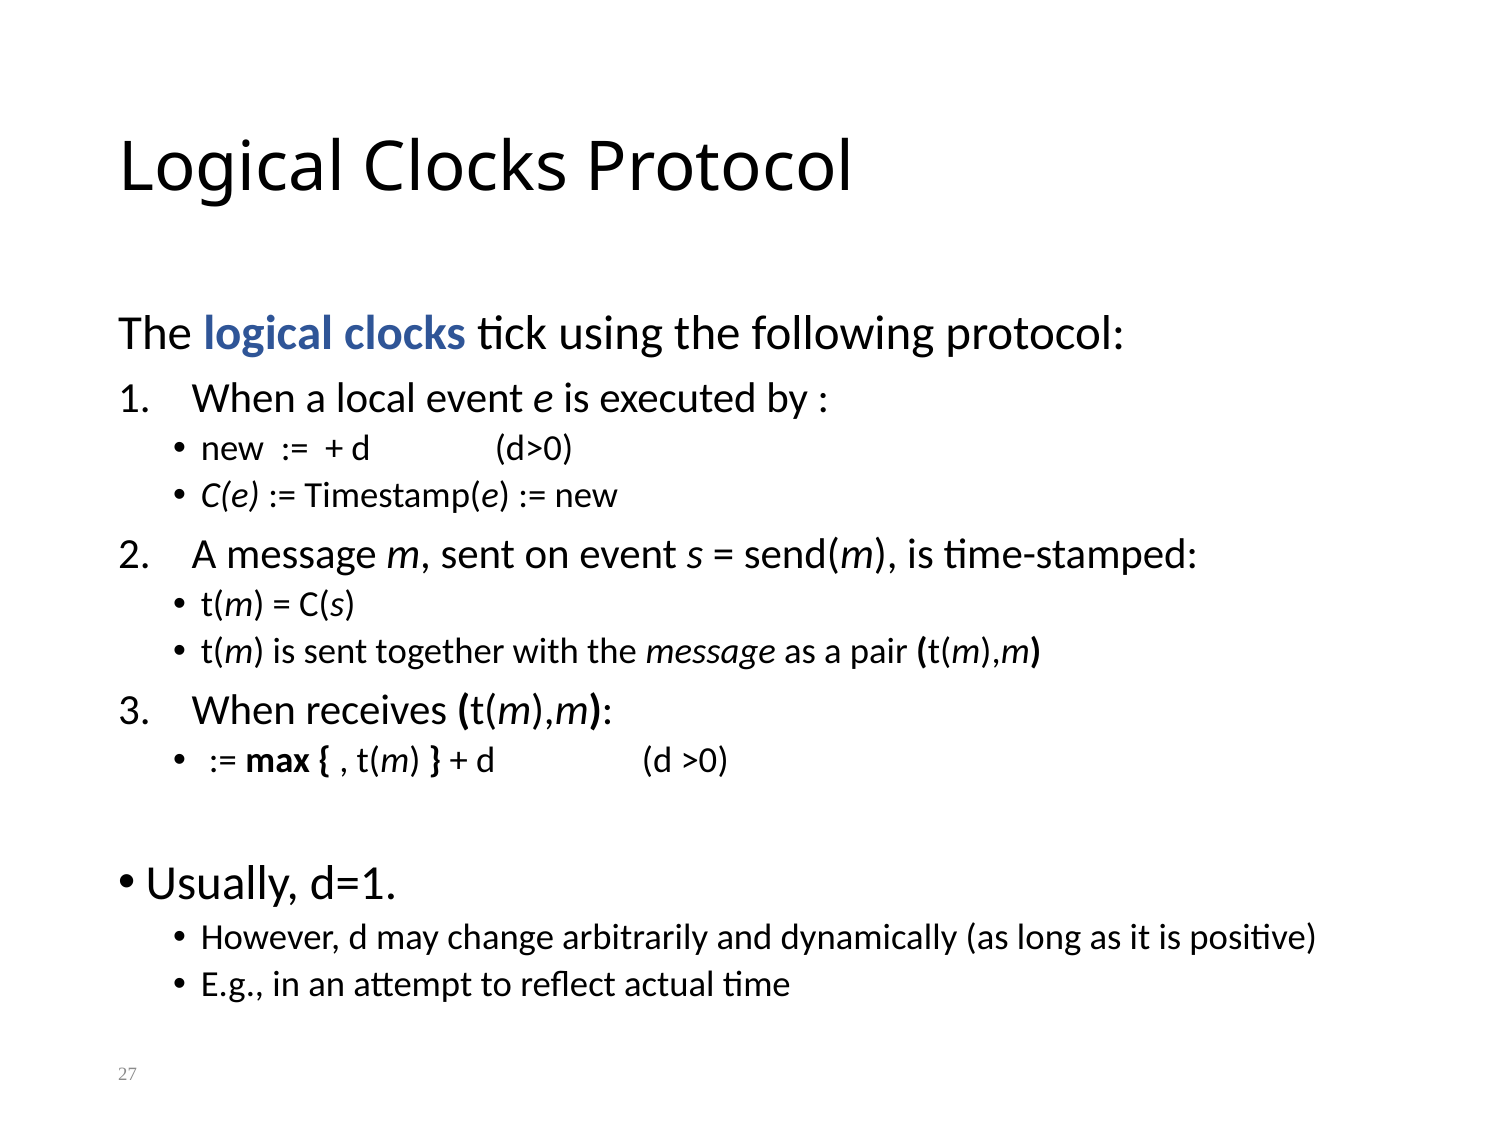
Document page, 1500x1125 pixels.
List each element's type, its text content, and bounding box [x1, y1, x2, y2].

slide_number 27 [103, 1042, 441, 1103]
title Logical Clocks Protocol [103, 59, 1397, 278]
